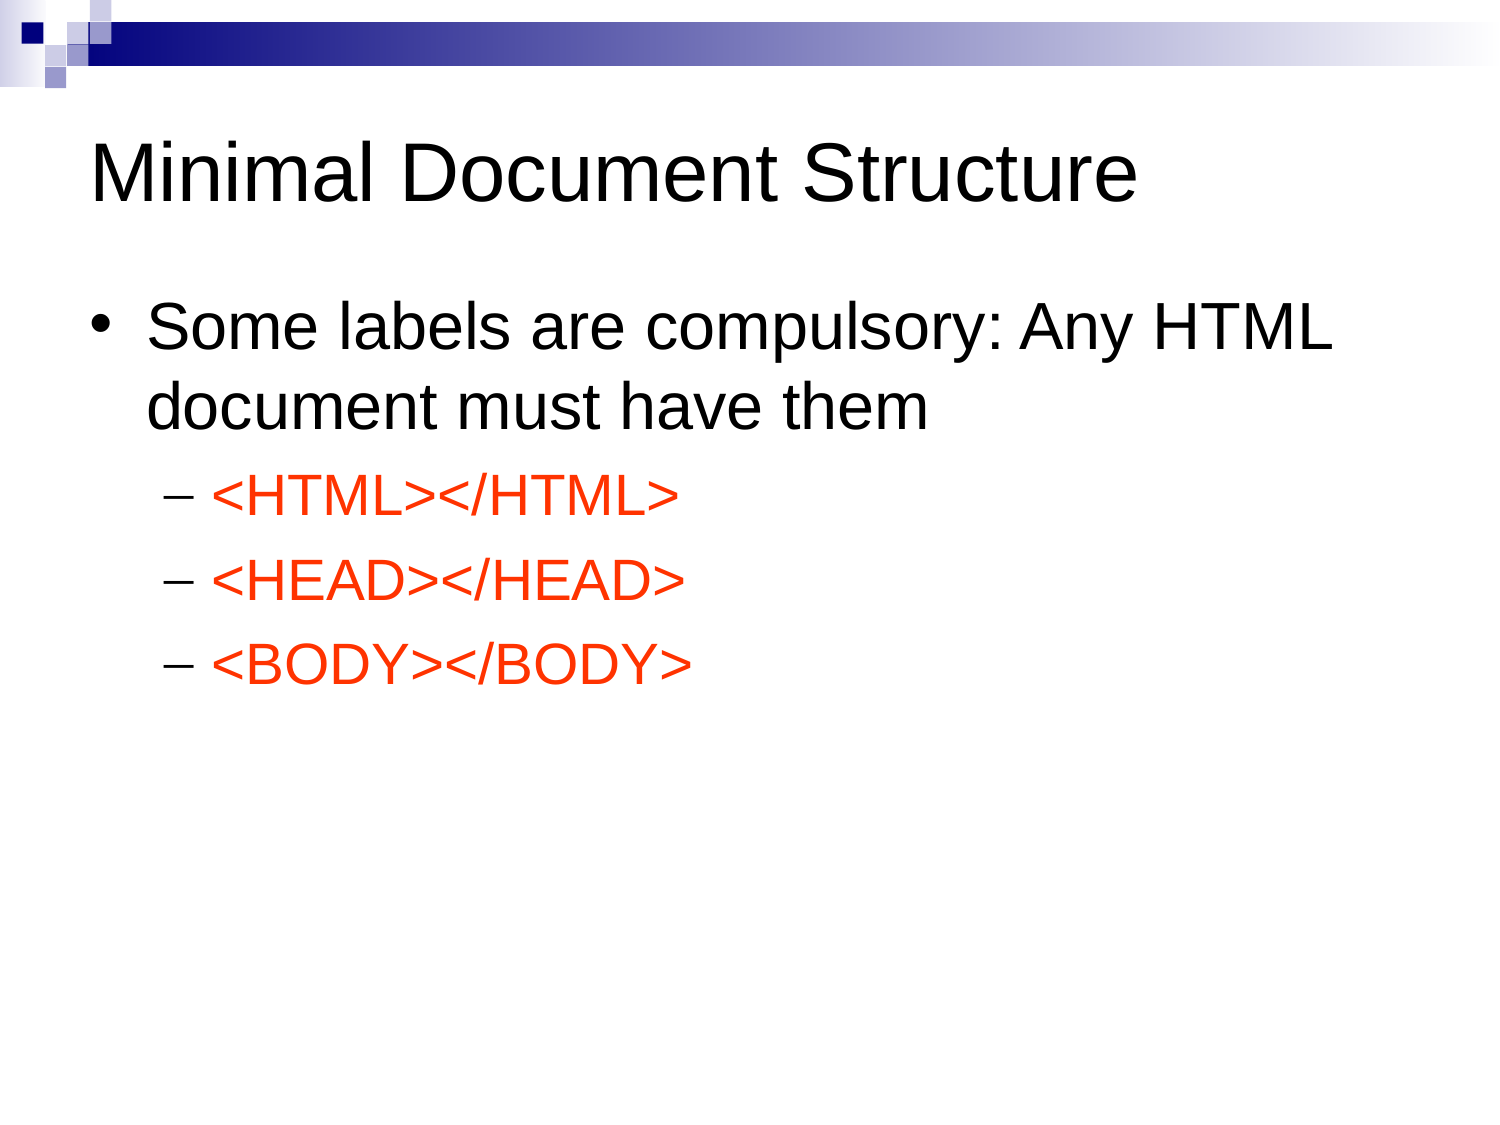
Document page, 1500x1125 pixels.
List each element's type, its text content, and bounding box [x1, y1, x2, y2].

list Some labels are compulsory: Any HTML document must have them <HTML></HTML> <HEAD></HEAD> <BODY></BODY> [74, 274, 1424, 1029]
title Minimal Document Structure [74, 60, 1424, 274]
